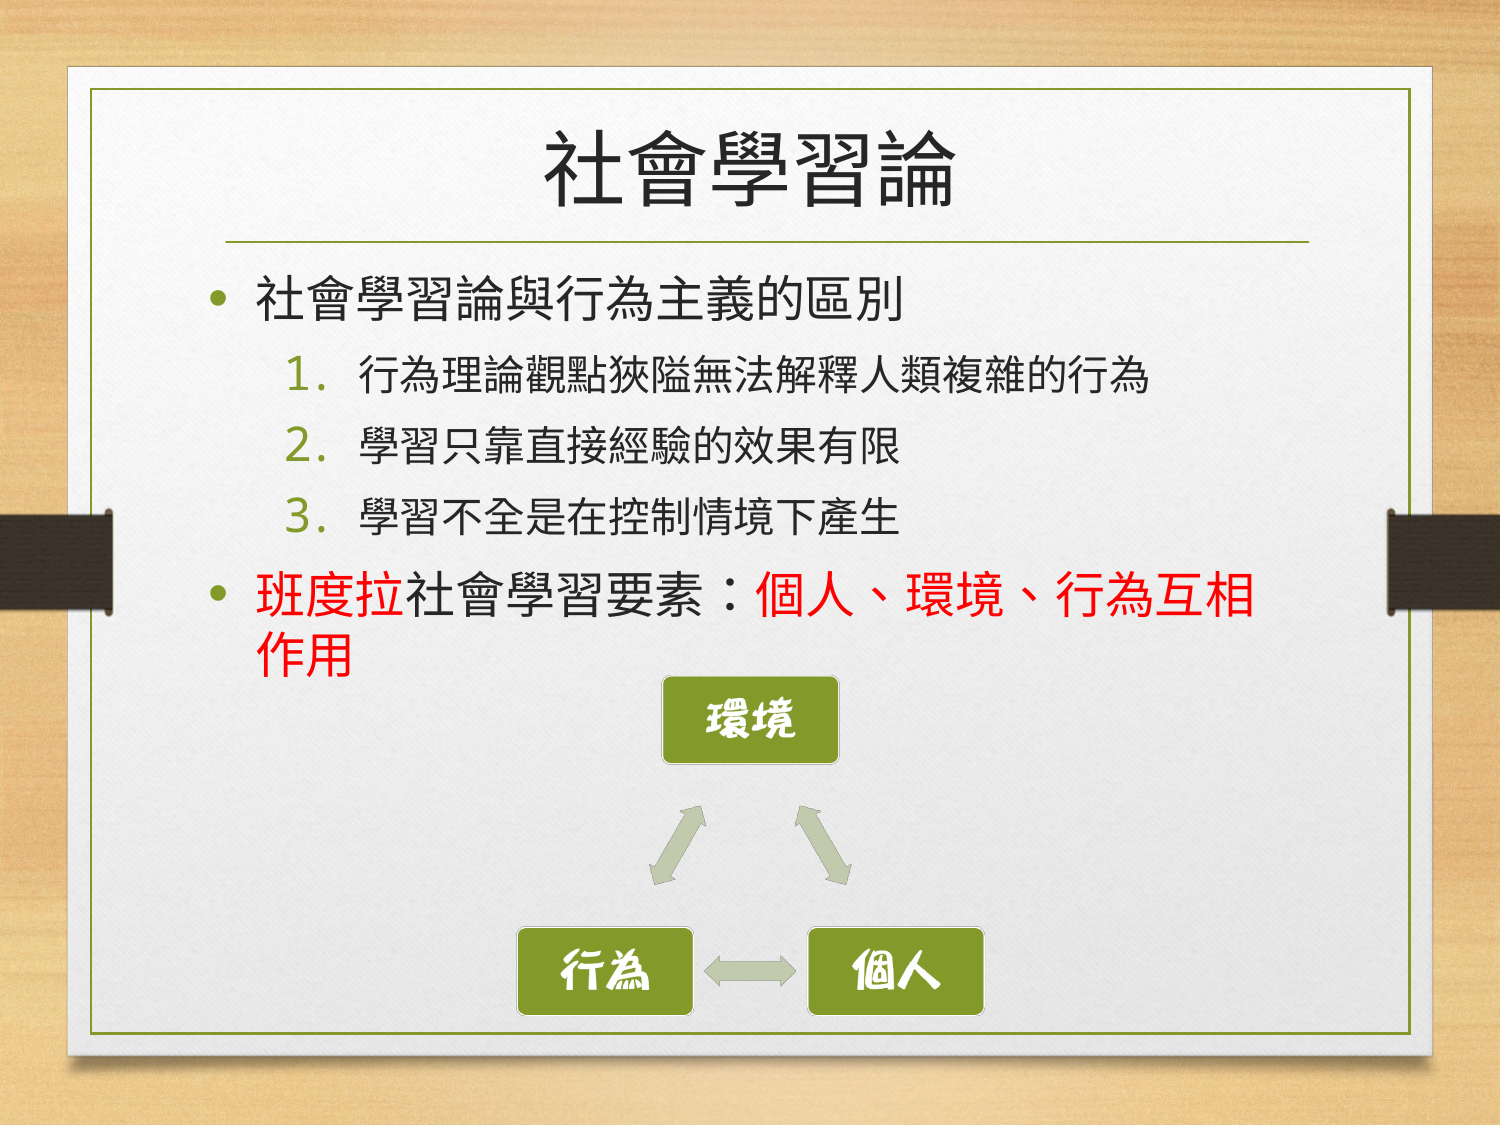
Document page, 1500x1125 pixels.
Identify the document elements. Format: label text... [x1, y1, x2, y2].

list 社會學習論與行為主義的區別 行為理論觀點狹隘無法解釋人類複雜的行為 學習只靠直接經驗的效果有限 學習不全是在控制情境下產生 班度拉社會學習要素：個人、環境、行為互相作用 [193, 260, 1309, 970]
picture [0, 0, 1500, 1125]
title 社會學習論 [193, 107, 1309, 226]
